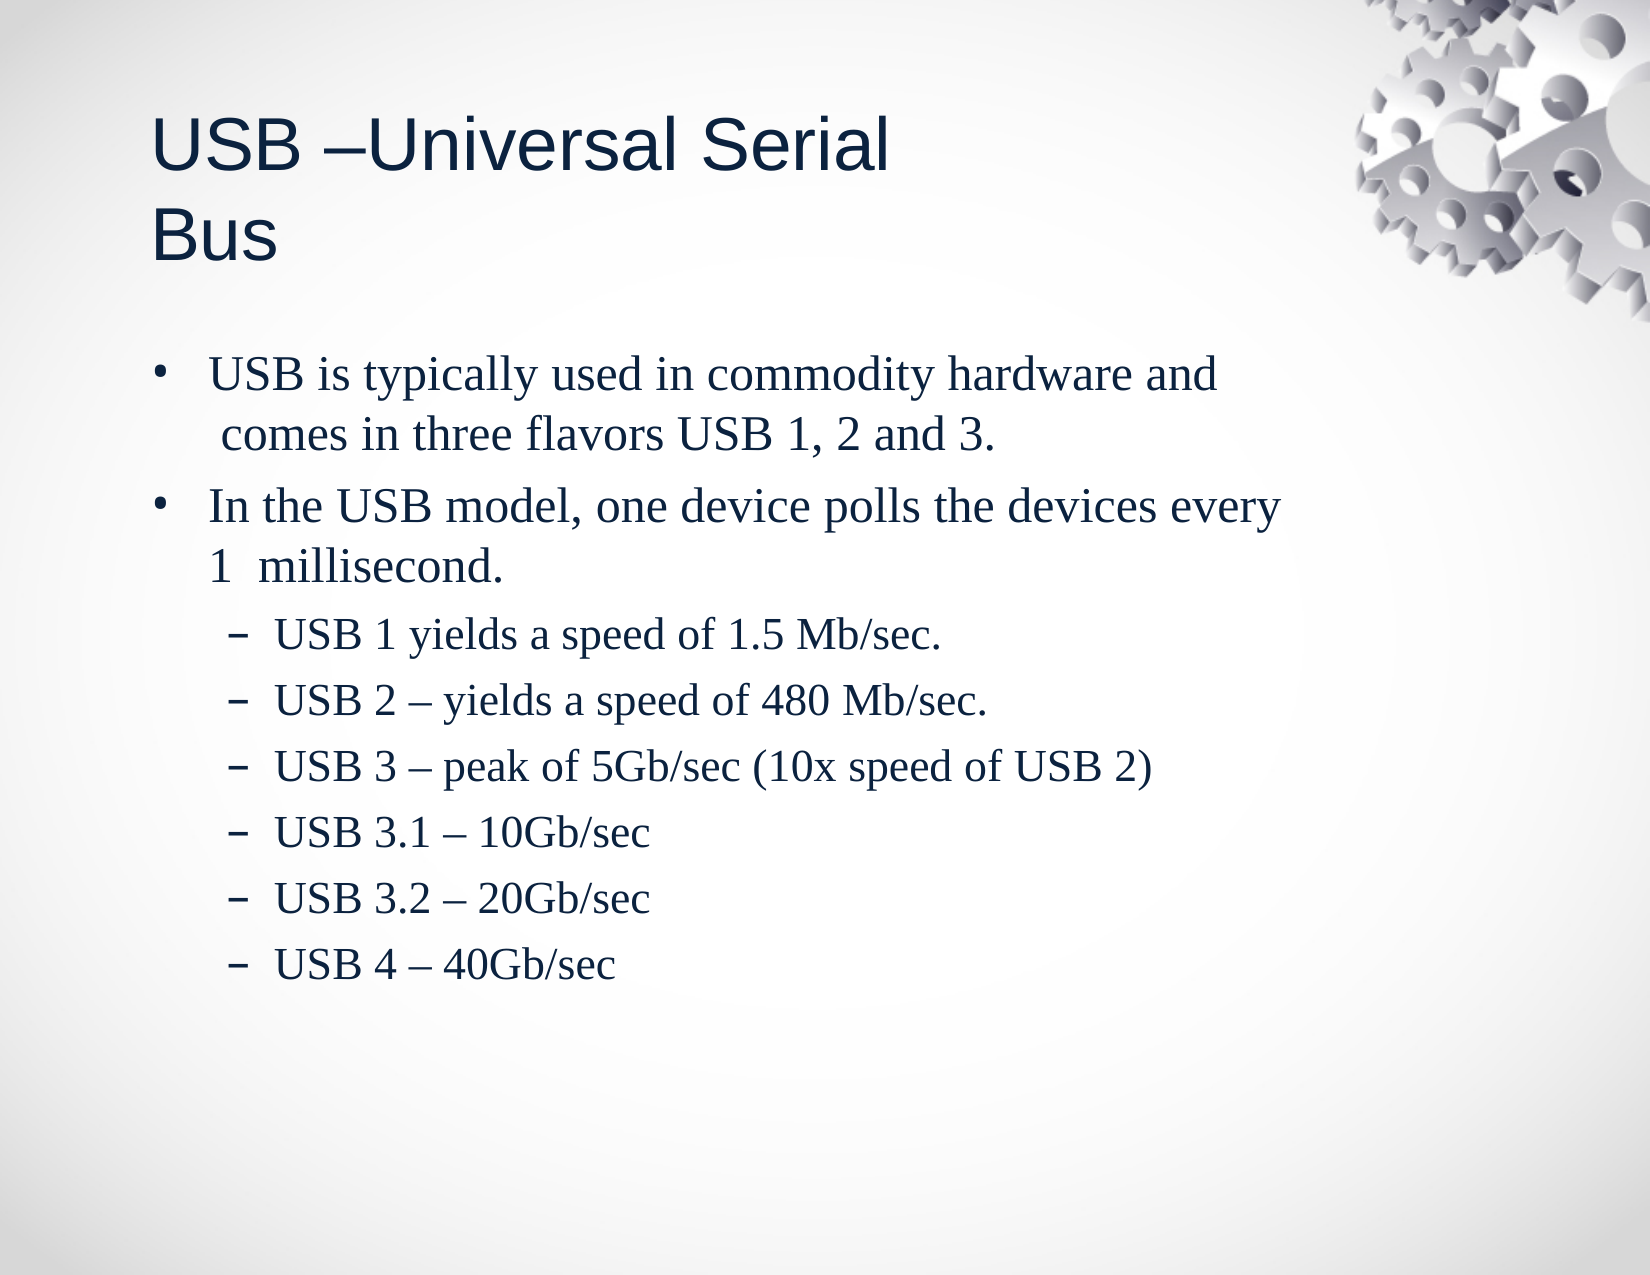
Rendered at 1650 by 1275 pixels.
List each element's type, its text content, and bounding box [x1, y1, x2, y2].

picture [0, 0, 1650, 1275]
text_box USB is typically used in commodity hardware and comes in three flavors USB 1, 2 and 3. In the USB model, one device polls the devices every 1 millisecond. USB 1 yields a speed of 1.5 Mb/sec. USB 2 – yields a speed of 480 Mb/sec. USB 3 – peak of 5Gb/sec (10x speed of USB 2) USB 3.1 – 10Gb/sec USB 3.2 – 20Gb/sec USB 4 – 40Gb/sec [149, 338, 1319, 989]
title USB –Universal Serial Bus [147, 77, 976, 293]
